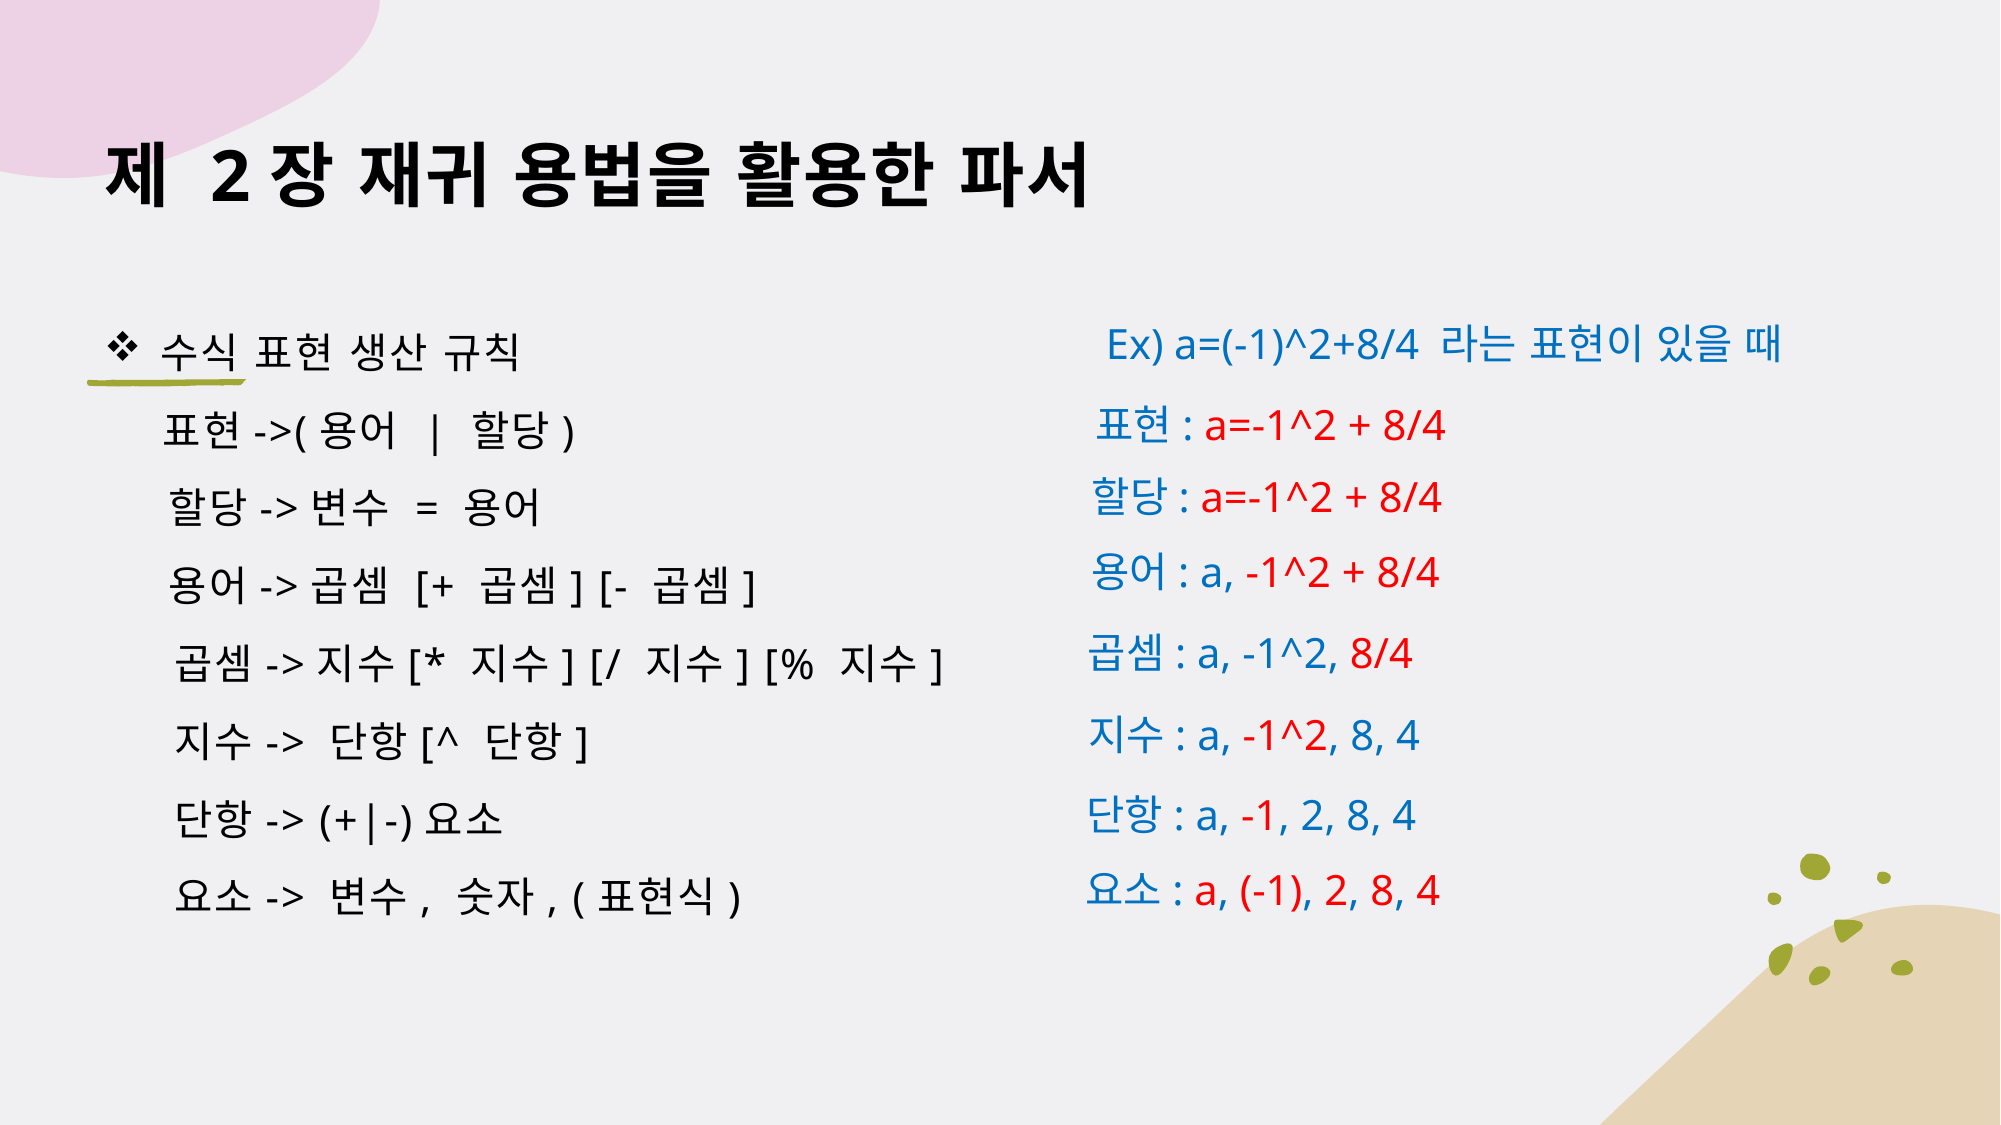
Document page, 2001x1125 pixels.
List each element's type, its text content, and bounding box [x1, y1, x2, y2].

list 수식 표현 생산 규칙 표현->(용어 | 할당) 할당->변수 = 용어 용어->곱셈 [+ 곱셈] [- 곱셈] 곱셈->지수[* 지수] [/ 지수] [% 지수] 지수-> 단항[^ 단항] 단항-> (+|-)요소 요소-> 변수, 숫자, (표현식) [86, 301, 1740, 1101]
text_box 단항: a, -1, 2, 8, 4 [1071, 781, 1432, 847]
text_box 할당: a=-1^2 + 8/4 [1076, 463, 1458, 529]
text_box 표현: a=-1^2 + 8/4 [1080, 390, 1462, 456]
text_box 지수: a, -1^2, 8, 4 [1073, 700, 1436, 766]
text_box 용어: a, -1^2 + 8/4 [1076, 538, 1456, 604]
text_box Ex) a=(-1)^2+8/4 라는 표현이 있을 때 [1090, 310, 1799, 376]
text_box 곱셈: a, -1^2, 8/4 [1073, 619, 1429, 684]
text_box 요소: a, (-1), 2, 8, 4 [1070, 856, 1456, 921]
title 제 2장 재귀 용법을 활용한 파서 [86, 109, 1740, 231]
